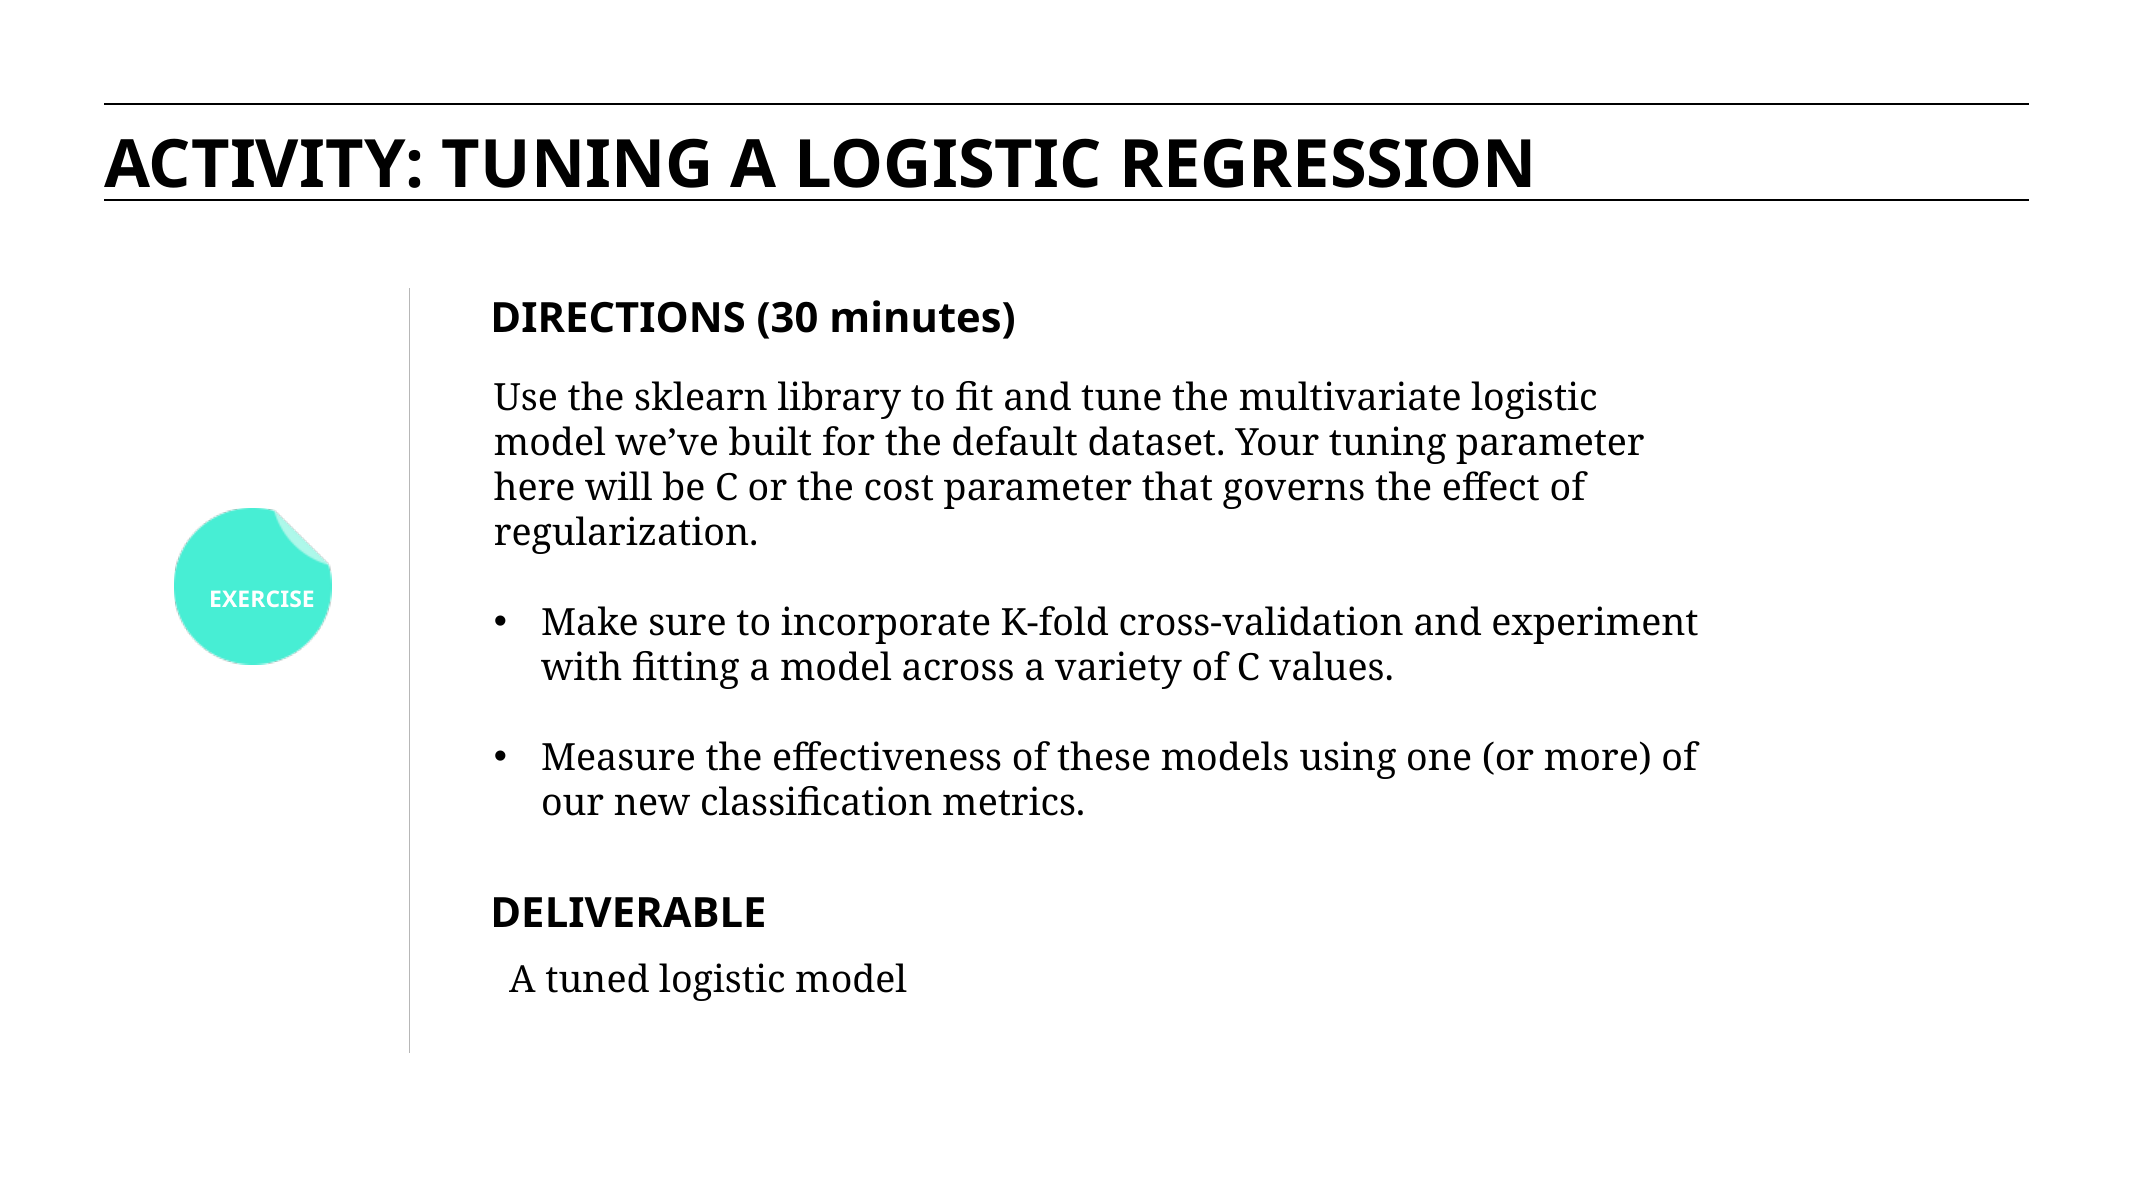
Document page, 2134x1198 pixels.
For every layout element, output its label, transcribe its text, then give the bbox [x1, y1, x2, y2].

text_box EXERCISE [119, 360, 405, 859]
text_box Use the sklearn library to fit and tune the multivariate logistic model we’ve built for the default dataset. Your tuning parameter here will be C or the cost parameter that governs the effect of regularization. Make sure to incorporate K-fold cross-validation and experiment with fitting a model across a variety of C values. Measure the effectiveness of these models using one (or more) of our new classification metrics. [572, 364, 1726, 851]
picture [174, 508, 332, 666]
text_box A tuned logistic model [500, 950, 2010, 1005]
text_box DELIVERABLE [490, 885, 1103, 928]
text_box ACTIVITY: TUNING A LOGISTIC REGRESSION [104, 120, 2038, 192]
text_box DIRECTIONS (30 minutes) [490, 291, 1820, 333]
text_box EXERCISE [415, 360, 572, 859]
